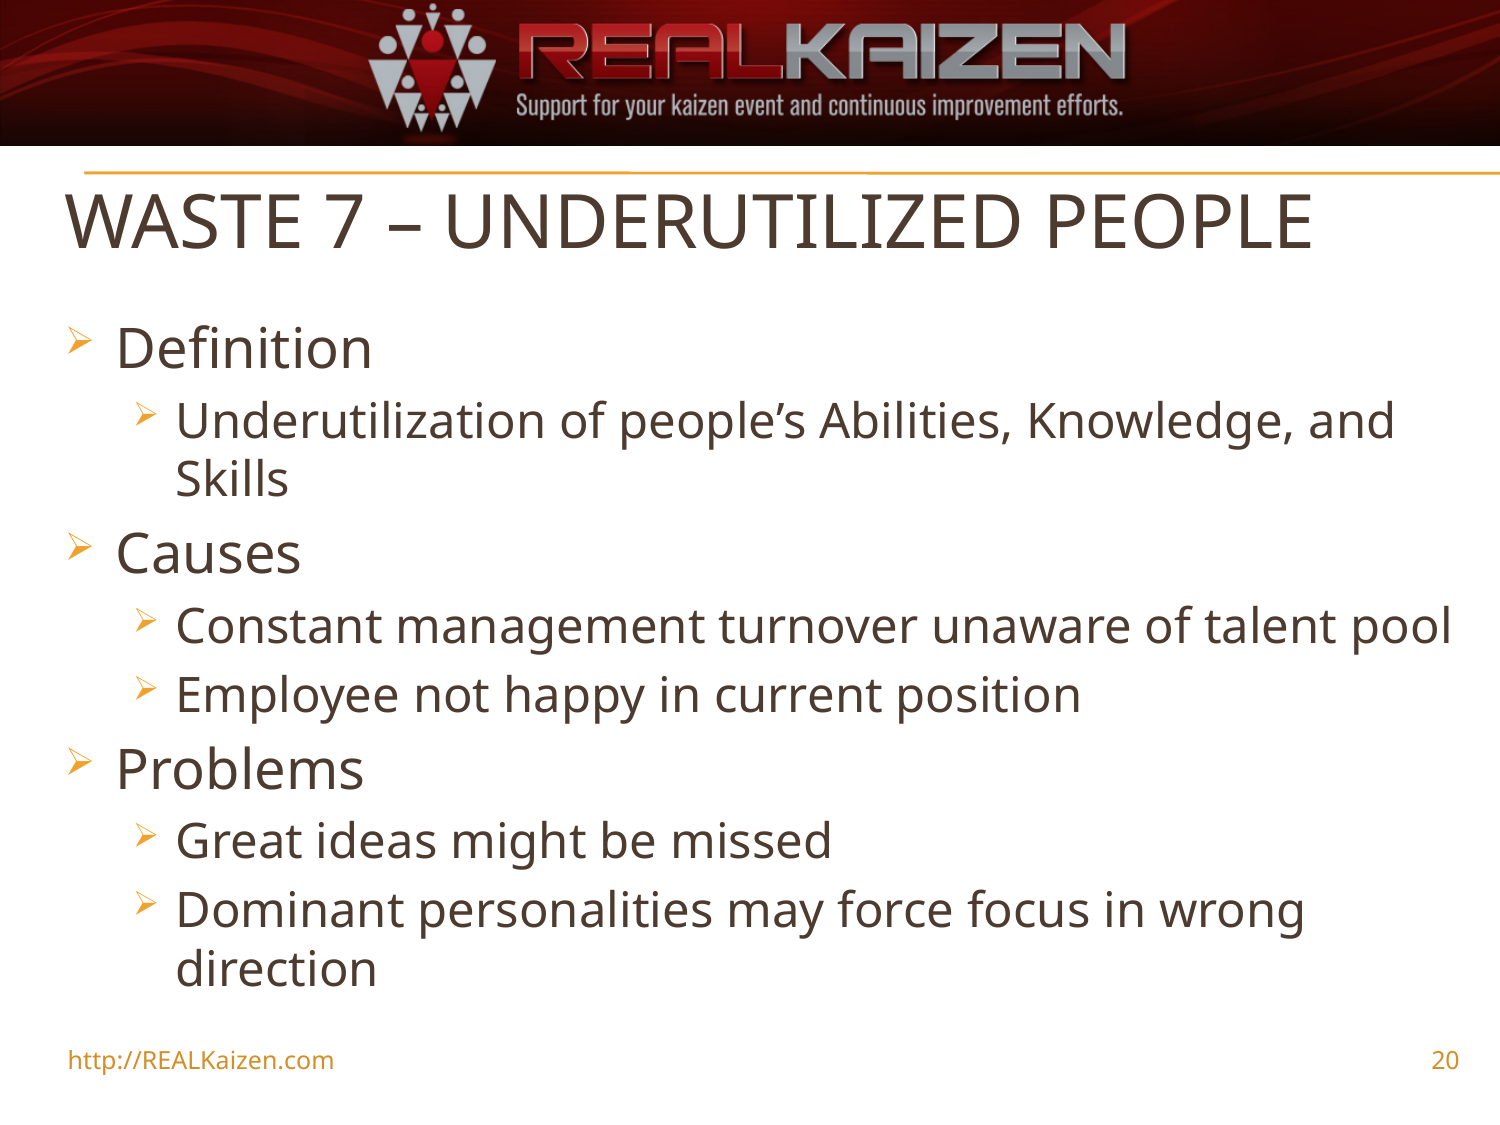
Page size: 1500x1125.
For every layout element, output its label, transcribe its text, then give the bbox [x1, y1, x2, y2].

picture [0, 0, 1500, 146]
footer http://REALKaizen.com [50, 1037, 350, 1088]
title Waste 7 – Underutilized People [50, 149, 1475, 288]
list Definition Underutilization of people’s Abilities, Knowledge, and Skills Causes Constant management turnover unaware of talent pool Employee not happy in current position Problems Great ideas might be missed Dominant personalities may force focus in wrong direction [50, 304, 1475, 1013]
slide_number 20 [1350, 1037, 1475, 1078]
